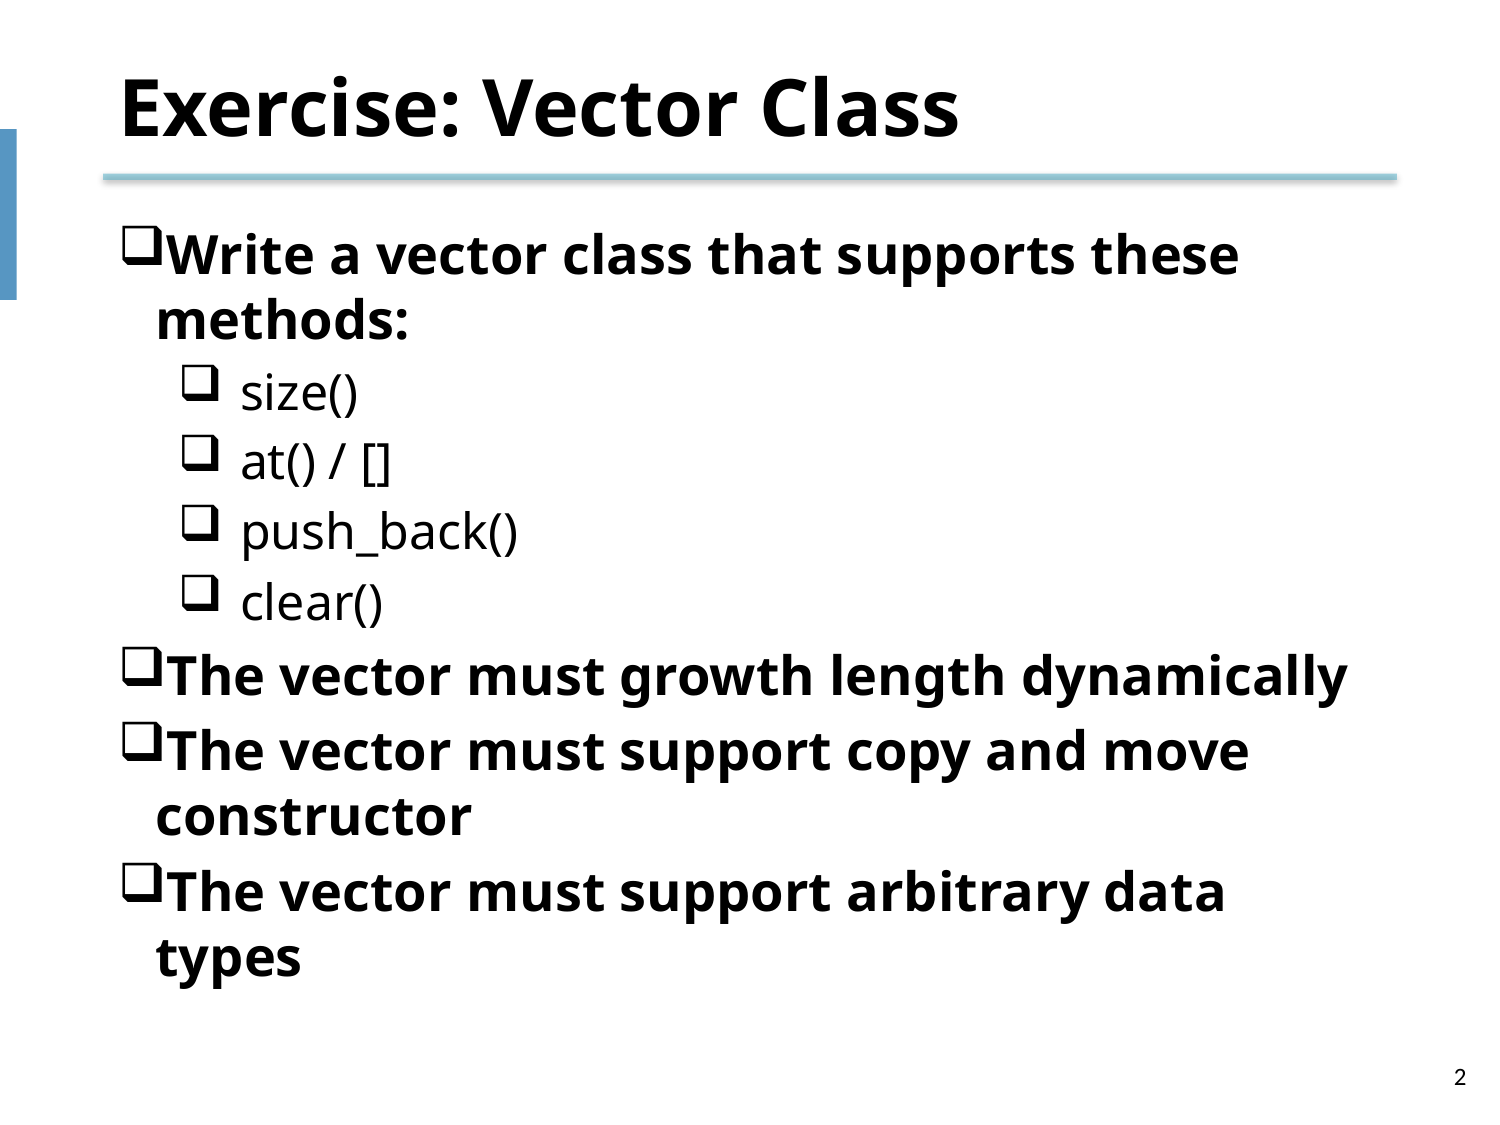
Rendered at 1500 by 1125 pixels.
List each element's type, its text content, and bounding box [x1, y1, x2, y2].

title Exercise: Vector Class [103, 25, 1397, 185]
slide_number 2 [1131, 1045, 1482, 1106]
list Write a vector class that supports these methods: size() at() / [] push_back() clear() The vector must growth length dynamically The vector must support copy and move constructor The vector must support arbitrary data types [103, 212, 1397, 977]
